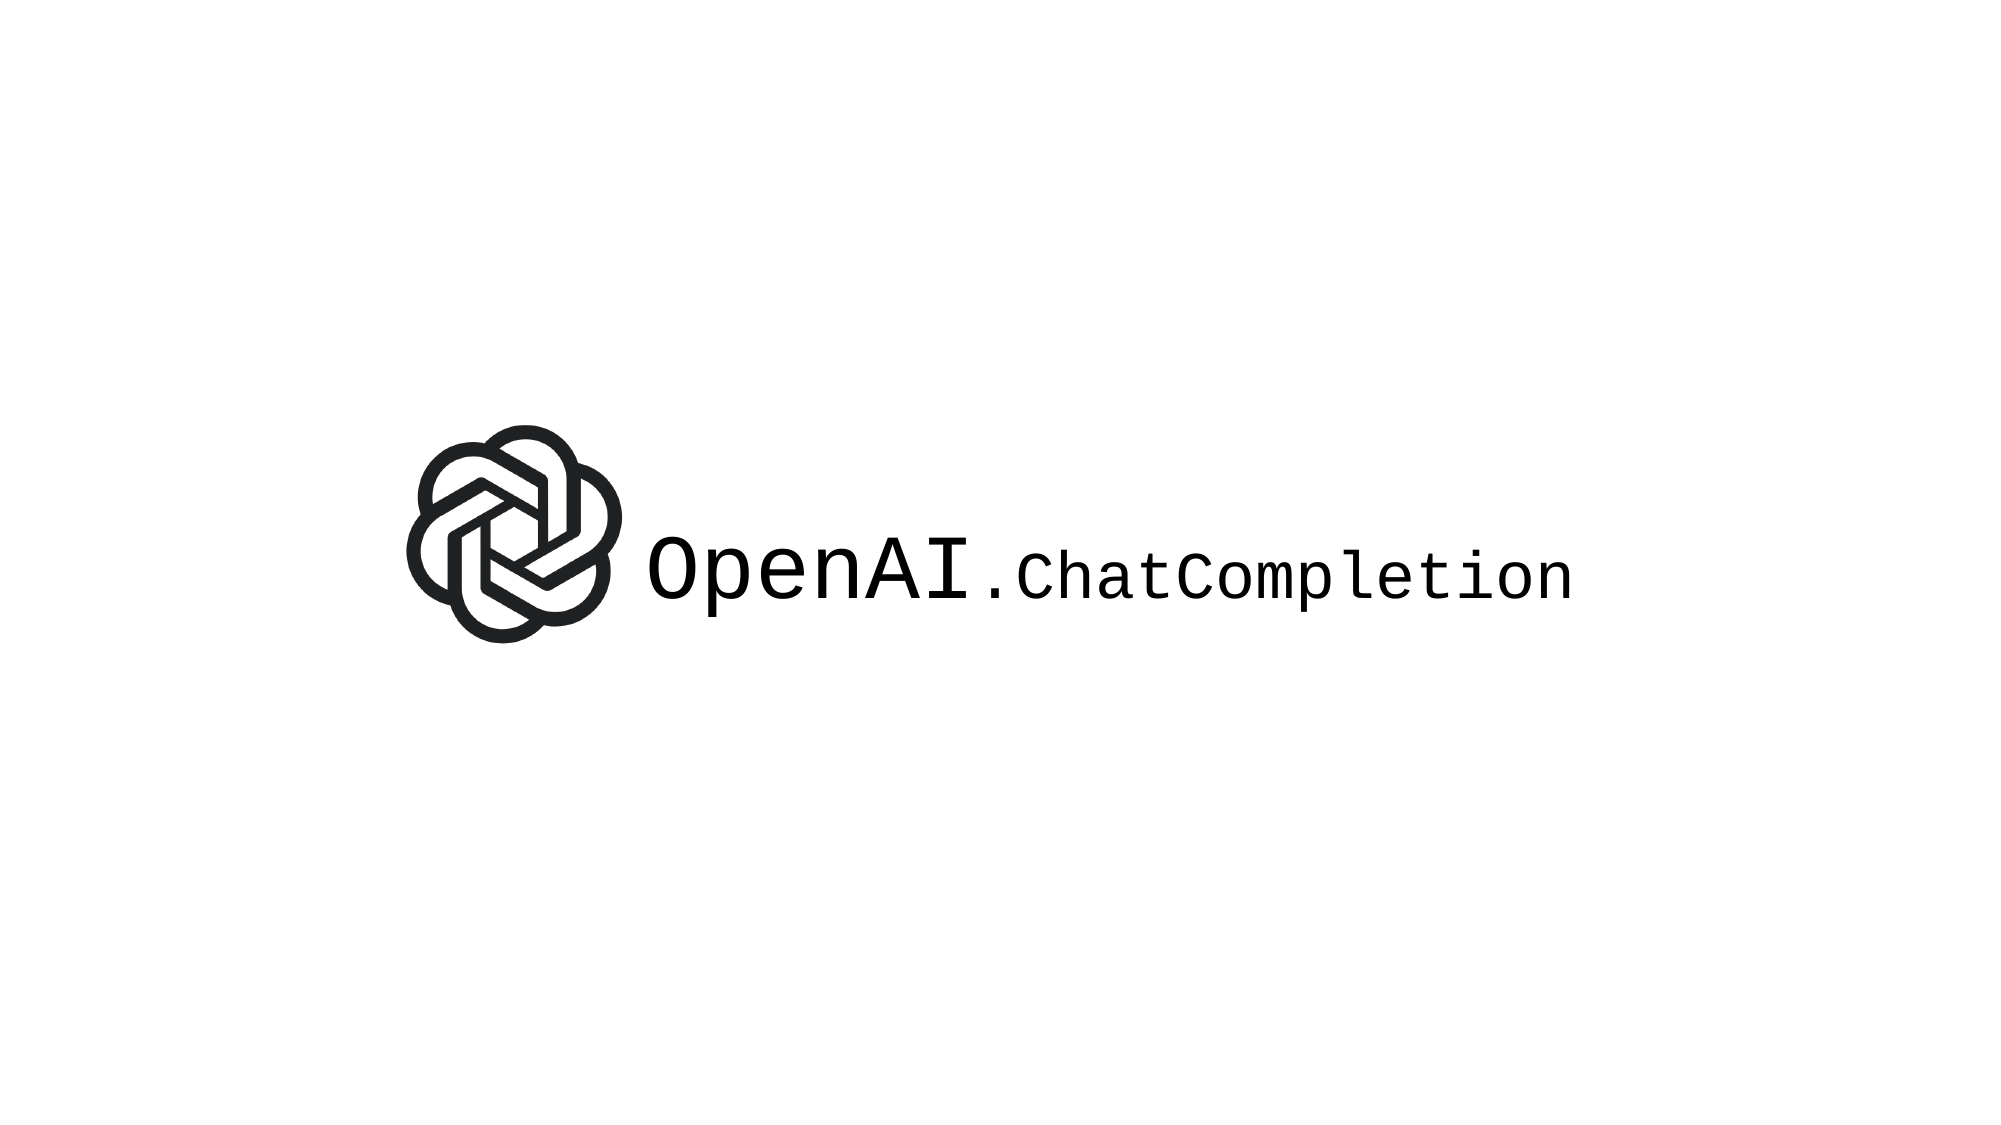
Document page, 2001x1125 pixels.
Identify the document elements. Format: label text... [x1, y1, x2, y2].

picture [402, 422, 626, 646]
text_box OpenAI.ChatCompletion [630, 499, 1591, 624]
